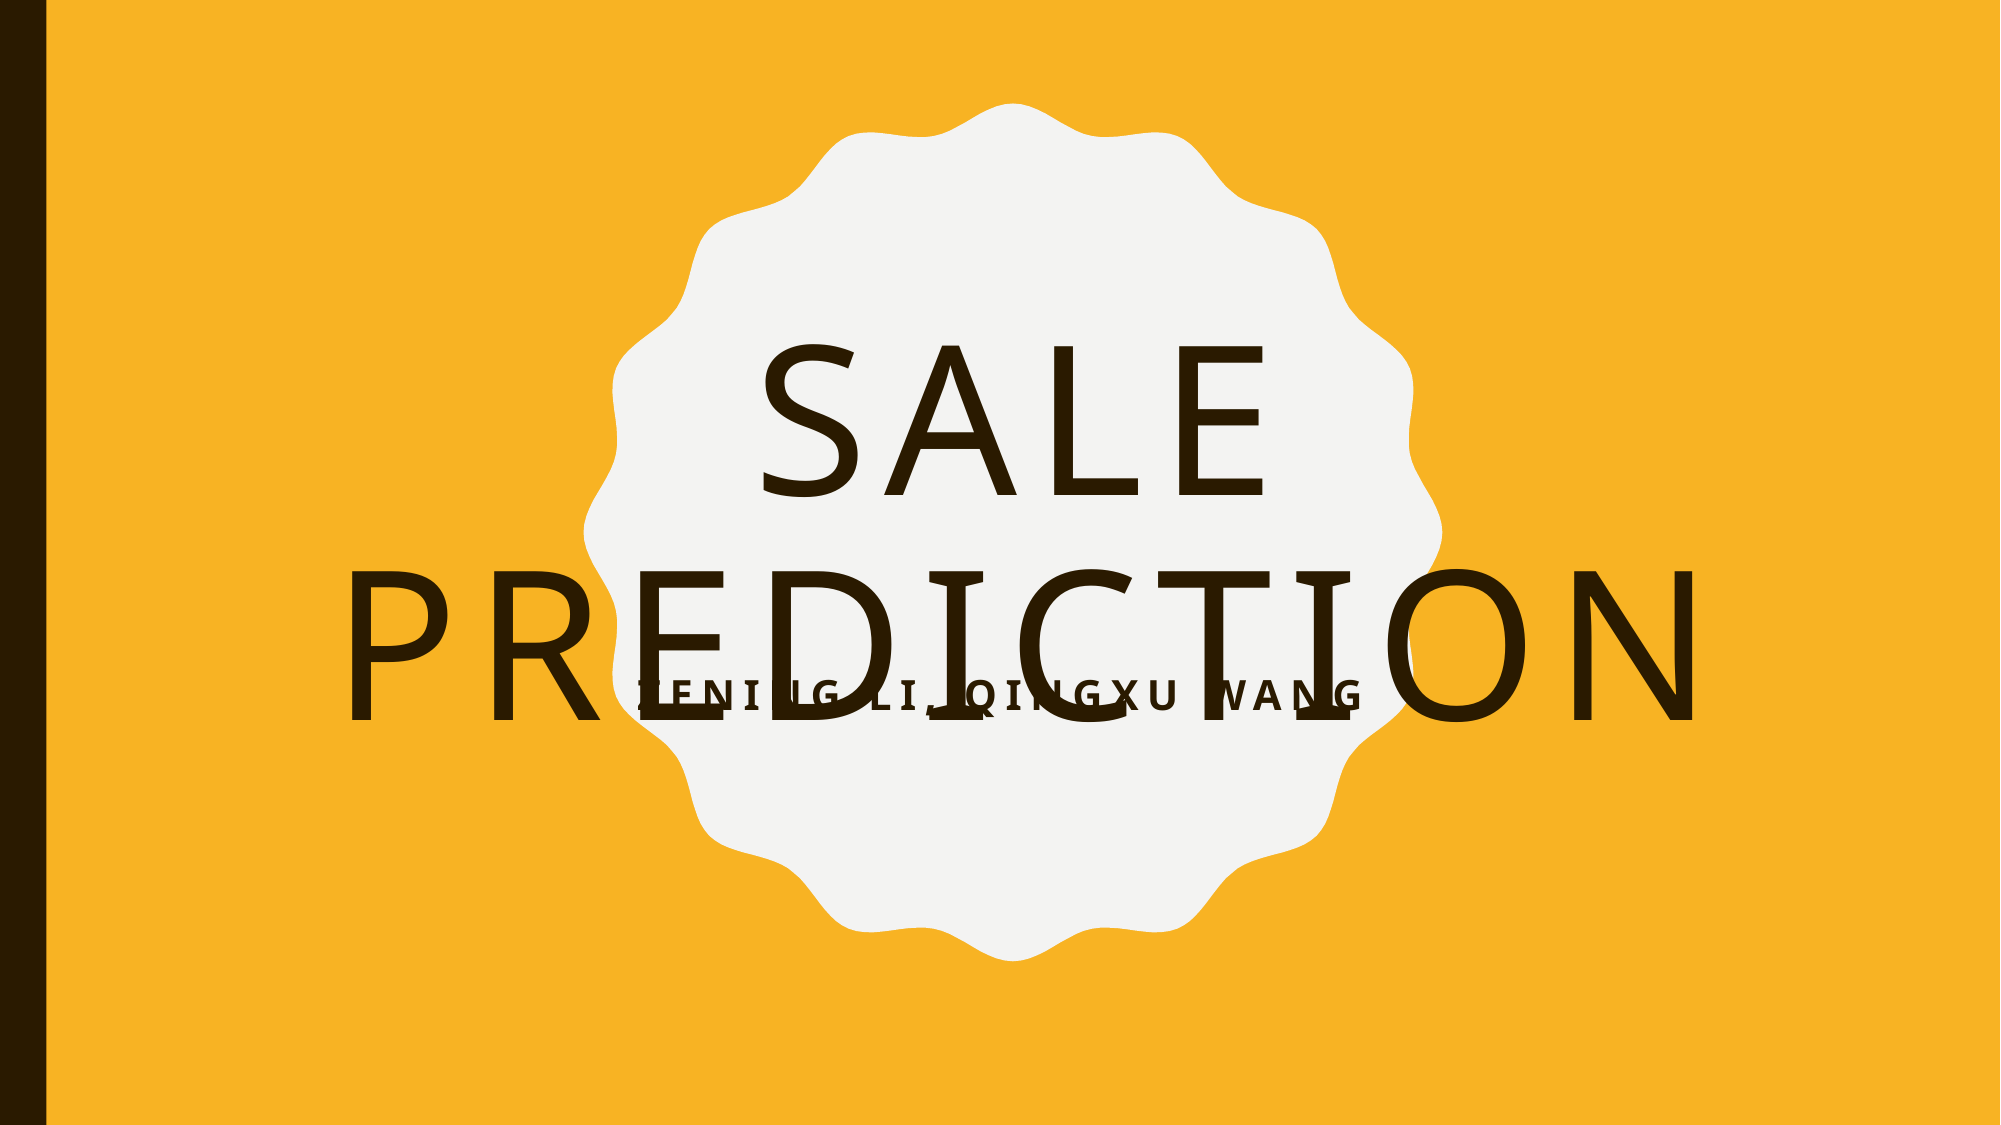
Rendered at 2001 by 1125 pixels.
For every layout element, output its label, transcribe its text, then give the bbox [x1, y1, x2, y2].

title Sale Prediction [176, 180, 1870, 902]
subtitle Zening Li, Qingxu Wang [249, 661, 1750, 934]
